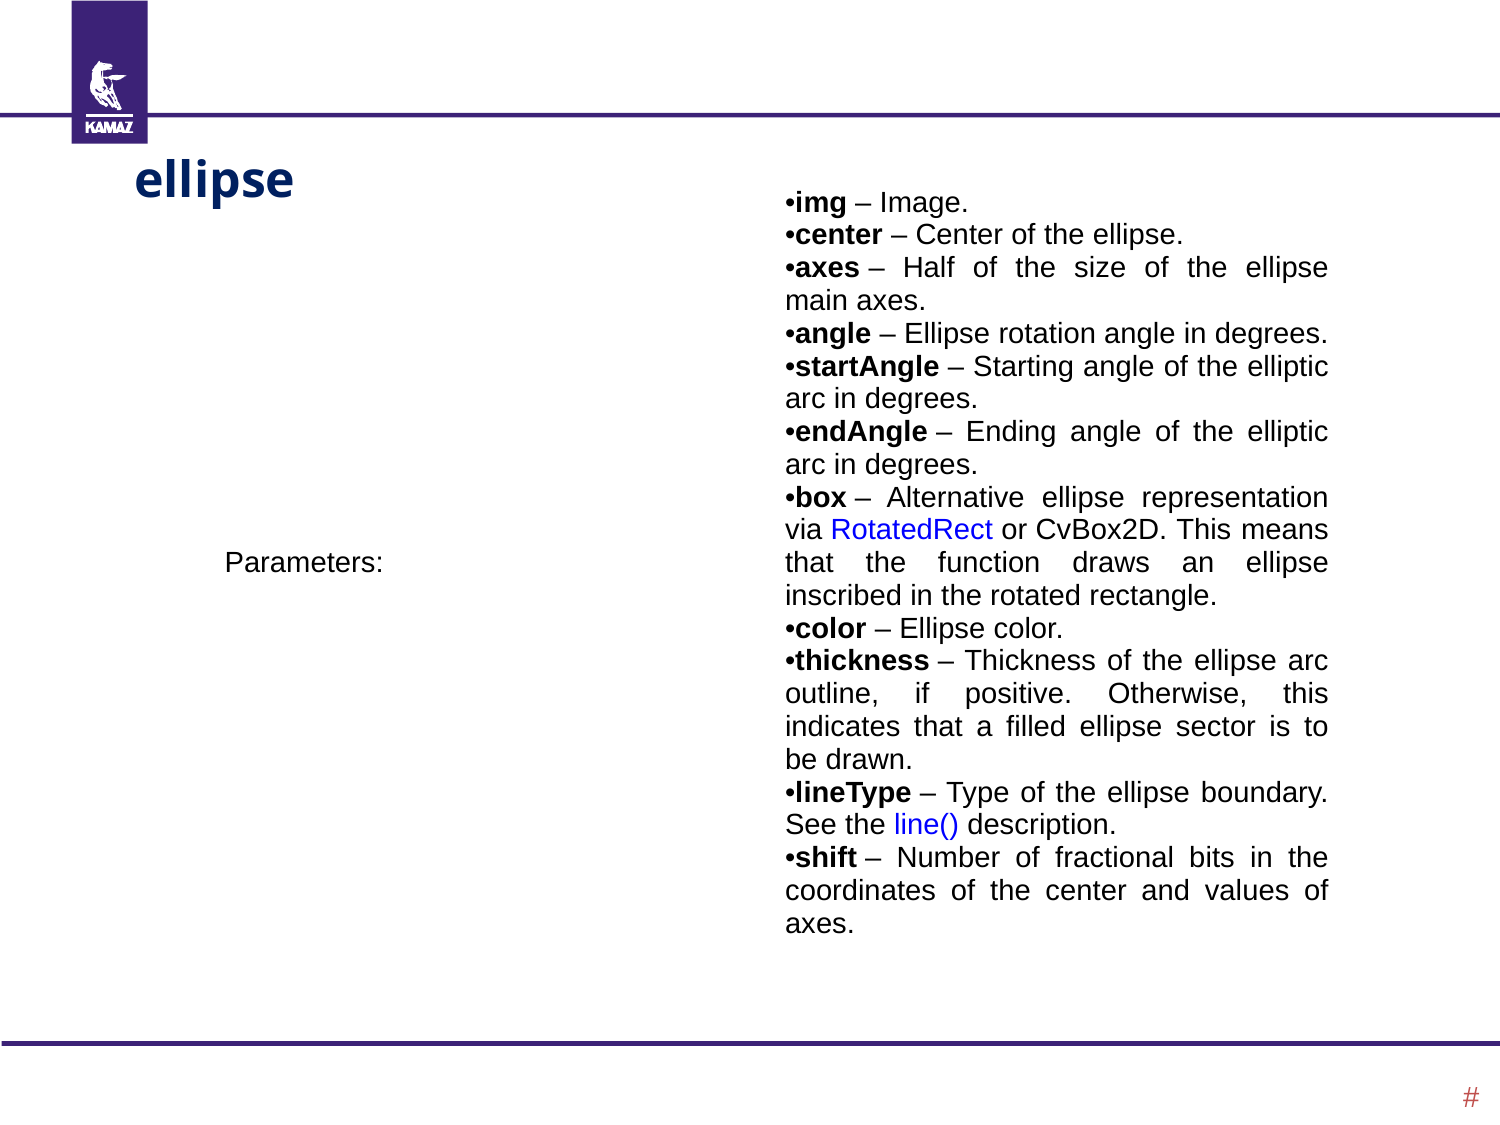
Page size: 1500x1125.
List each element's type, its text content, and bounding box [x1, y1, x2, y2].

table_header Parameters: [218, 131, 779, 994]
slide_number # [1143, 1070, 1495, 1125]
table_header img – Image. center – Center of the ellipse. axes – Half of the size of the ellipse main axes. angle – Ellipse rotation angle in degrees. startAngle – Starting angle of the elliptic arc in degrees. endAngle – Ending angle of the elliptic arc in degrees. box – Alternative ellipse representation via RotatedRect or CvBox2D. This means that the function draws an ellipse inscribed in the rotated rectangle. color – Ellipse color. thickness – Thickness of the ellipse arc outline, if positive. Otherwise, this indicates that a filled ellipse sector is to be drawn. lineType – Type of the ellipse boundary. See the line() description. shift – Number of fractional bits in the coordinates of the center and values of axes. [779, 131, 1339, 994]
text_box ellipse [0, 147, 296, 208]
